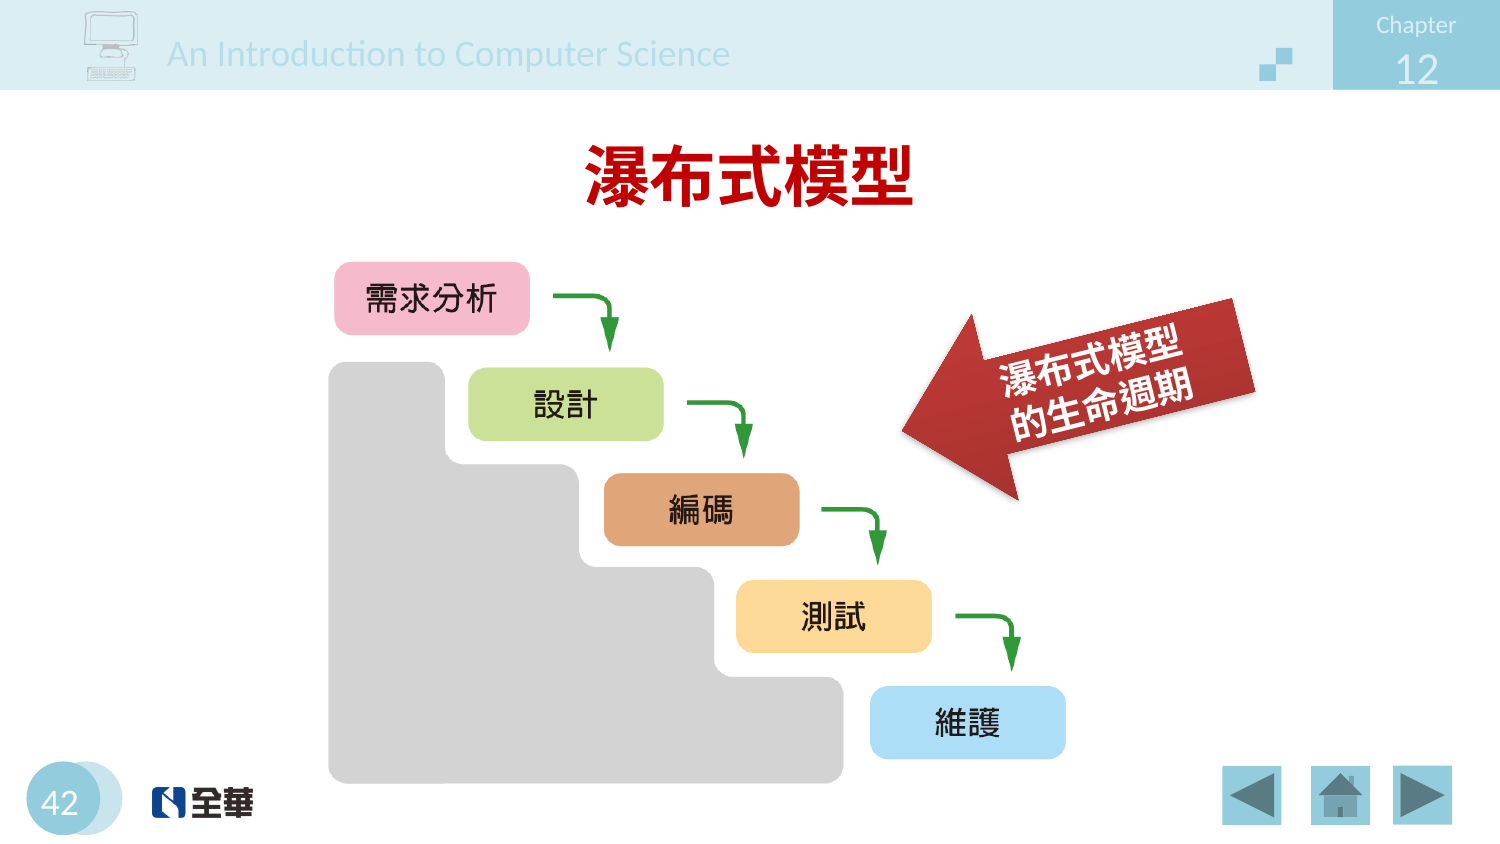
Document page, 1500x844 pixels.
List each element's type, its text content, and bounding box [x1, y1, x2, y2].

text_box 瀑布式模型 的生命週期 [1080, 298, 1256, 436]
picture [84, 11, 138, 81]
title 瀑布式模型 [75, 104, 1425, 245]
picture [152, 787, 253, 818]
picture [322, 259, 1076, 798]
